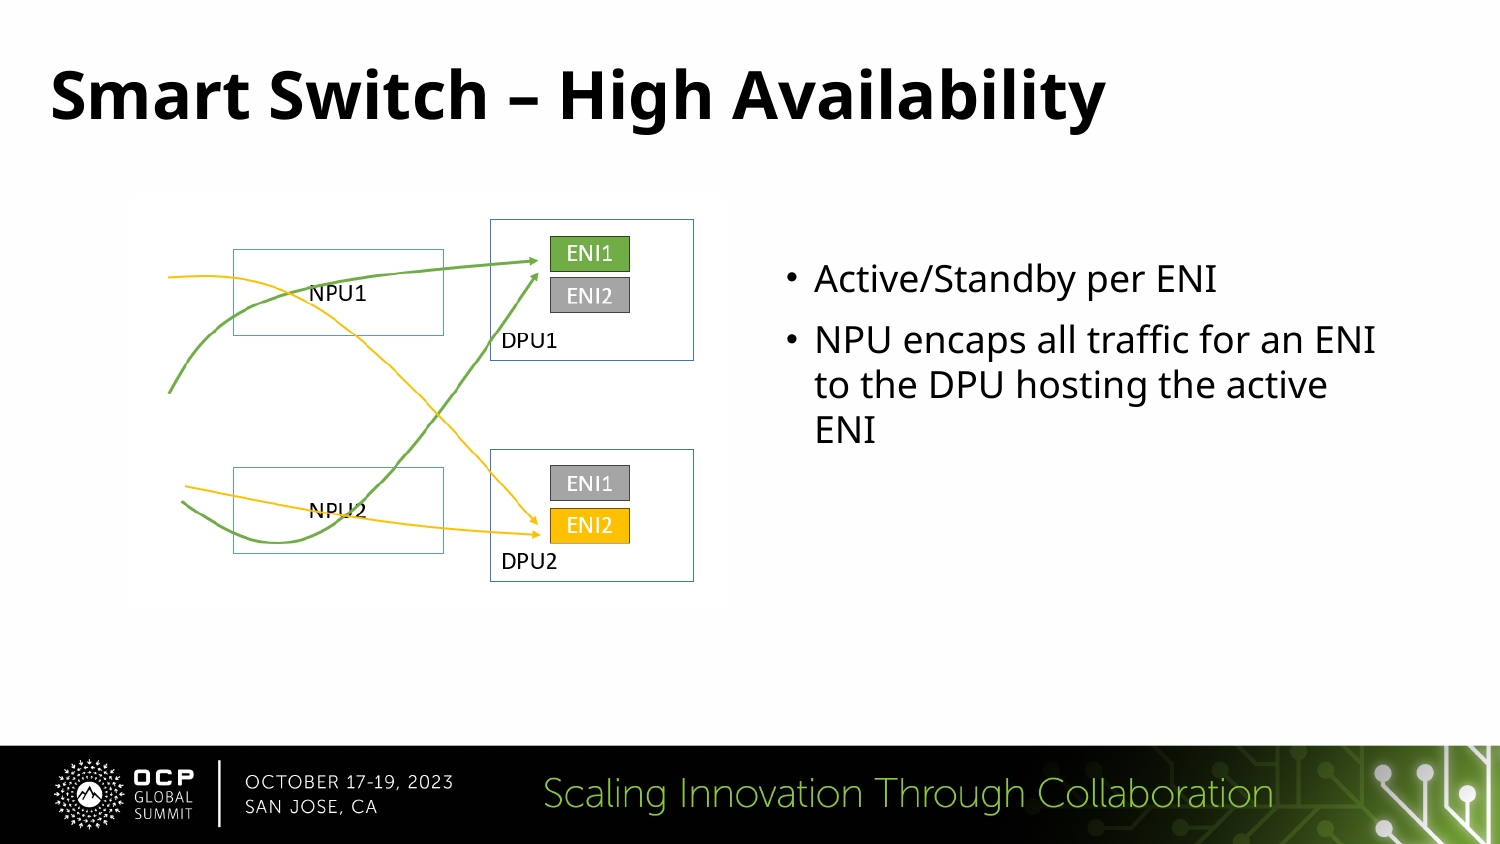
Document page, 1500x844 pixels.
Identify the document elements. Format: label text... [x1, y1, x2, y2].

list Active/Standby per ENI NPU encaps all traffic for an ENI to the DPU hosting the active ENI [770, 224, 1397, 698]
title Smart Switch – High Availability [50, 53, 1450, 129]
picture [0, 0, 1500, 844]
